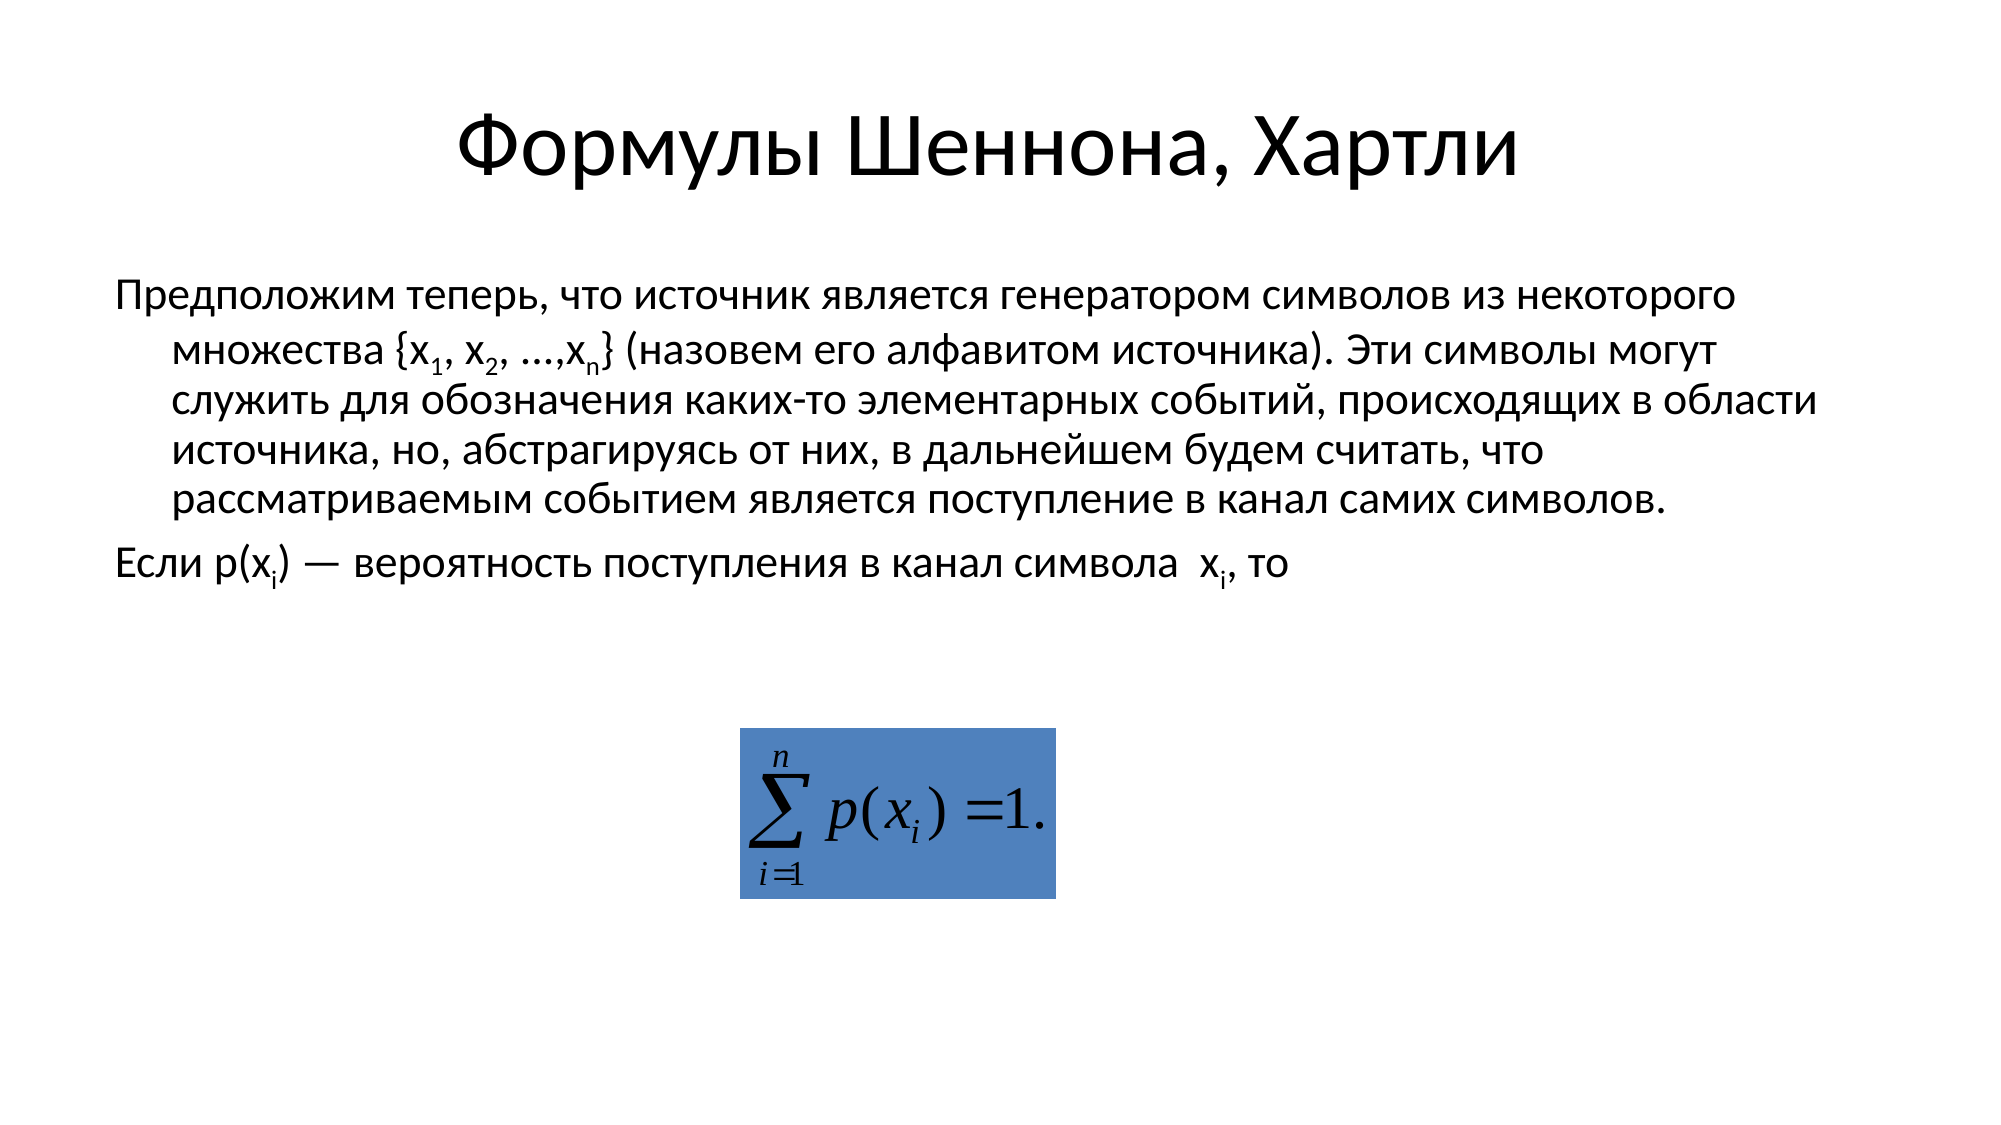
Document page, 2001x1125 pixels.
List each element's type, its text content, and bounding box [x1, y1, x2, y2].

list Предположим теперь, что источник является генератором символов из некоторого множества {х1, х2, ...,хn} (назовем его алфавитом источника). Эти символы могут служить для обозначения каких-то элементарных событий, происходящих в области источника, но, абстрагируясь от них, в дальнейшем будем считать, что рассматриваемым событием является поступление в канал самих символов. Если p(хi) — вероятность поступления в канал символа хi, то [99, 262, 1900, 1005]
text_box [739, 727, 1057, 899]
title Формулы Шеннона, Хартли [99, 45, 1900, 233]
